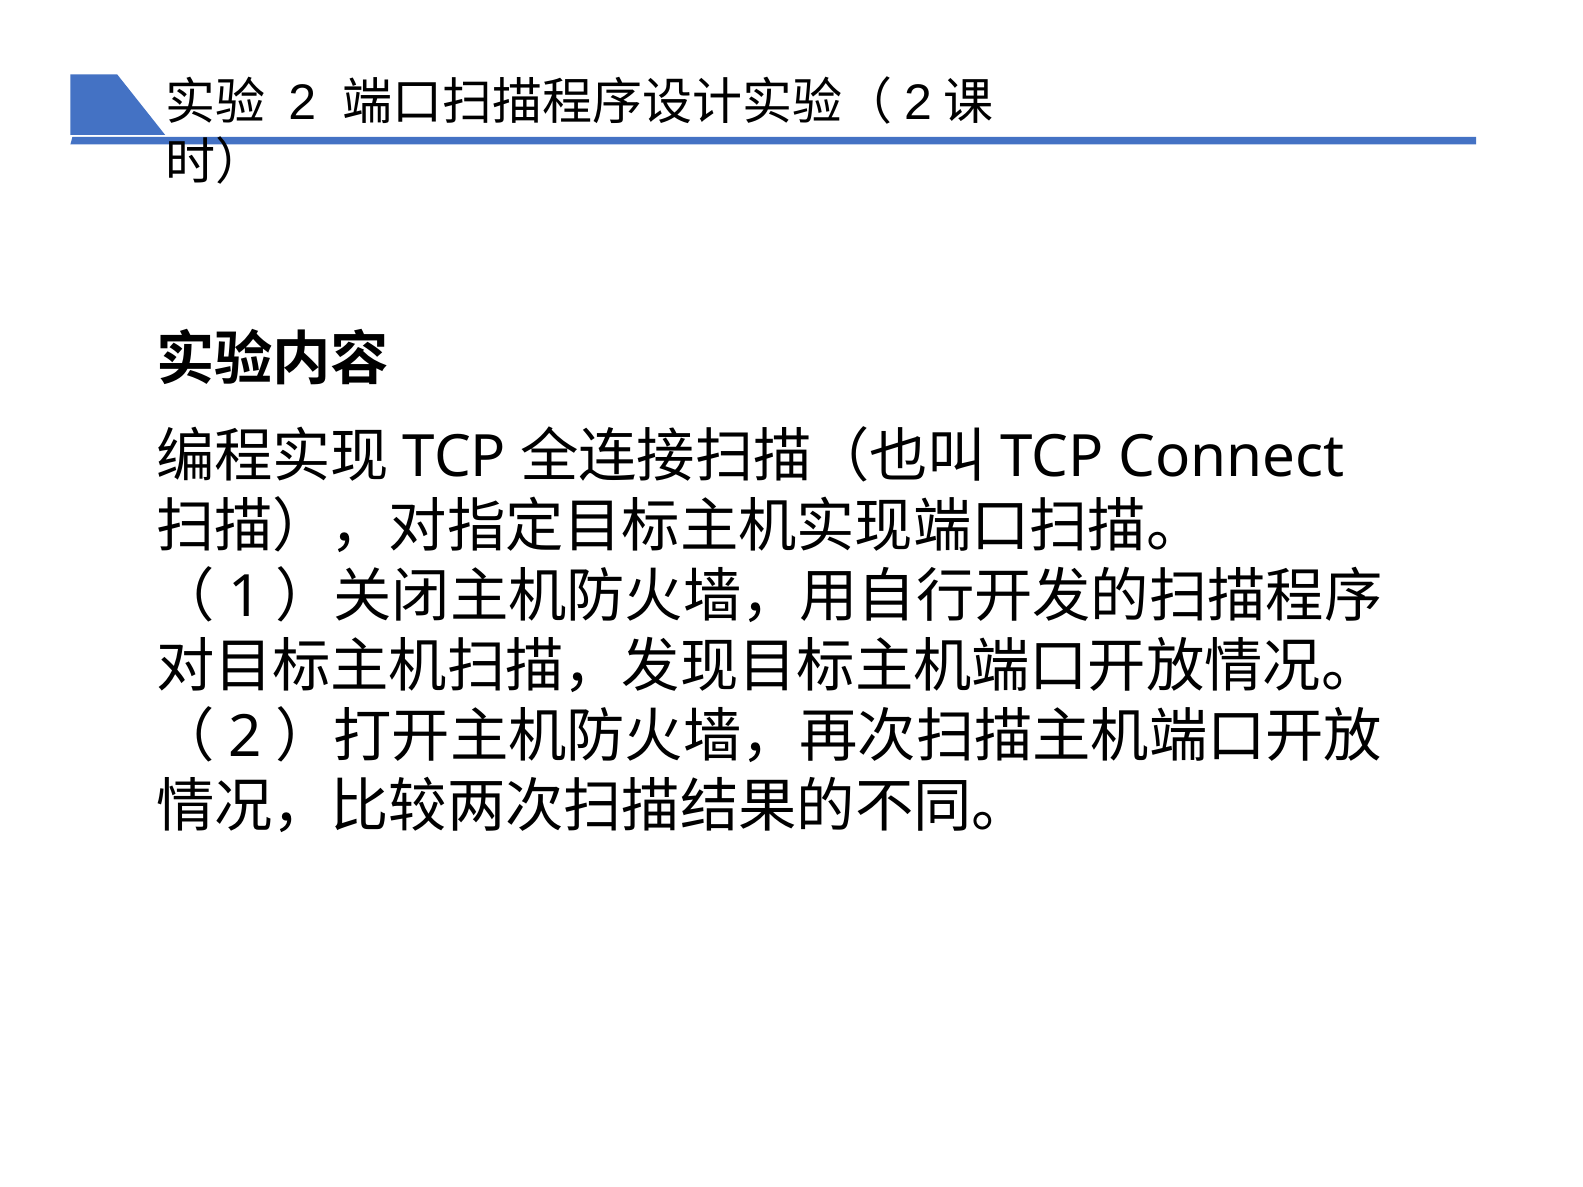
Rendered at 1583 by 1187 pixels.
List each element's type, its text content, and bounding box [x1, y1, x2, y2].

text_box 实验内容 编程实现TCP全连接扫描（也叫TCP Connect扫描），对指定目标主机实现端口扫描。 （1）关闭主机防火墙，用自行开发的扫描程序对目标主机扫描，发现目标主机端口开放情况。 （2）打开主机防火墙，再次扫描主机端口开放情况，比较两次扫描结果的不同。 [141, 262, 1406, 846]
text_box [1075, 136, 1477, 145]
text_box [70, 74, 165, 135]
text_box 实验 2 端口扫描程序设计实验（2课时） [165, 69, 1075, 190]
text_box [70, 136, 165, 145]
